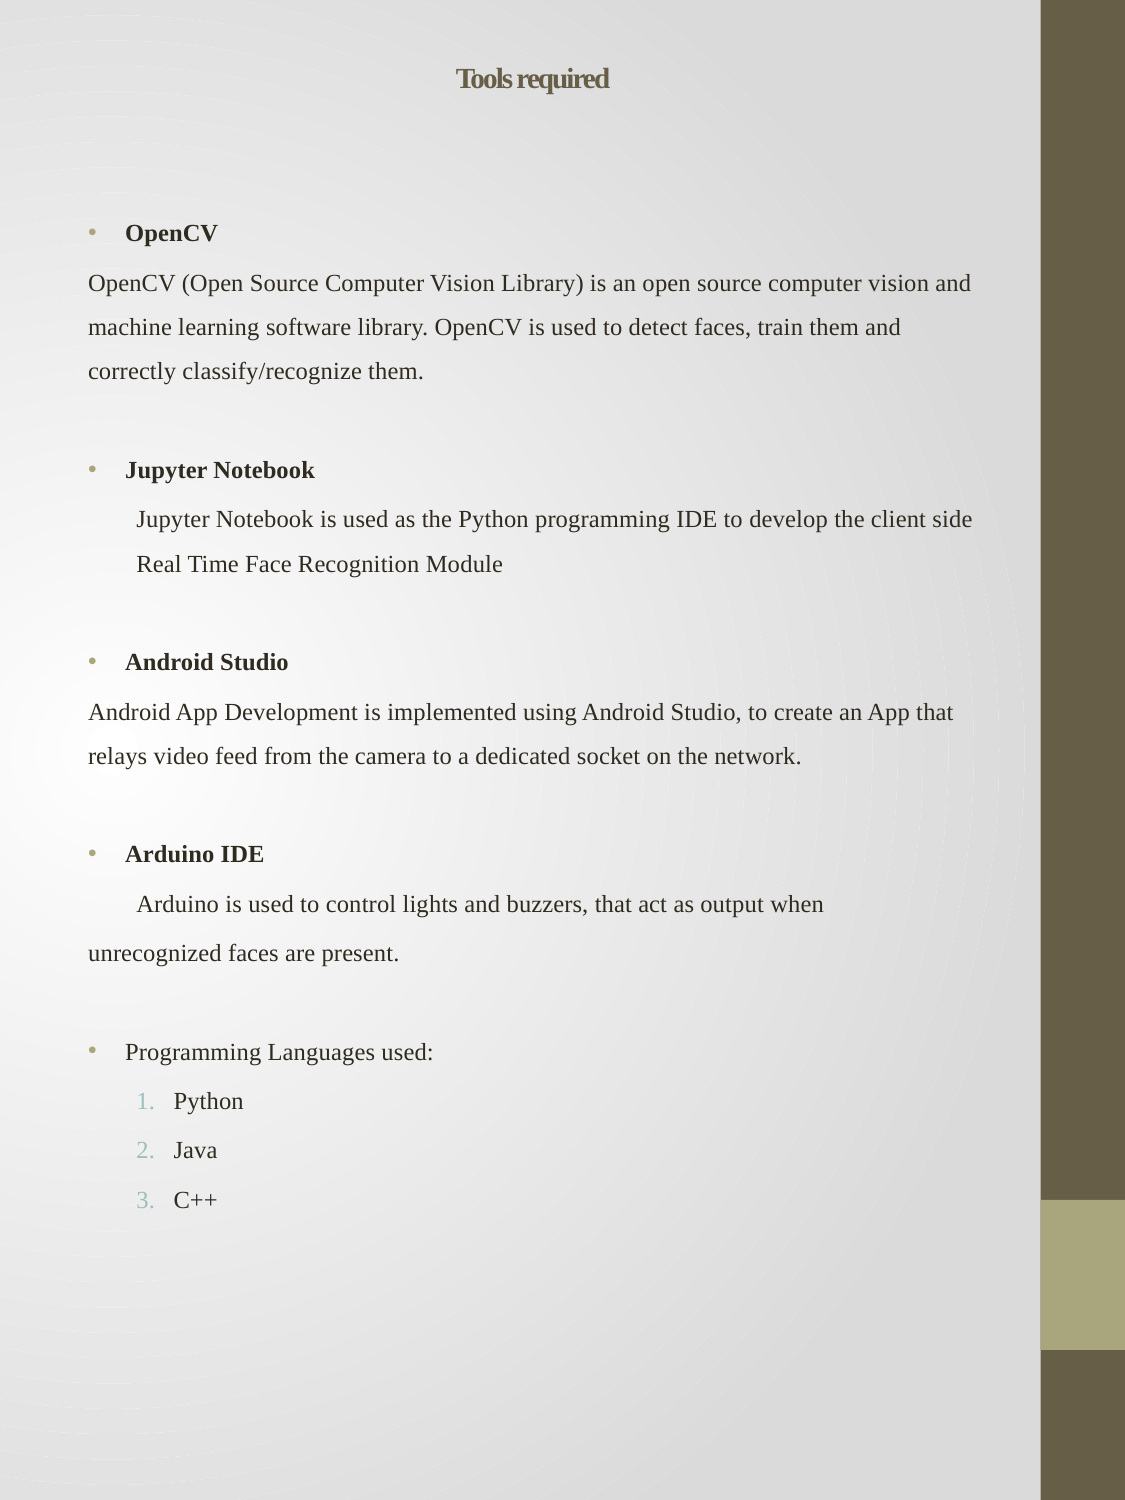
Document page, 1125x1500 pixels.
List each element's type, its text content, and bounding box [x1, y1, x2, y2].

list OpenCV OpenCV (Open Source Computer Vision Library) is an open source computer vision and machine learning software library. OpenCV is used to detect faces, train them and correctly classify/recognize them. Jupyter Notebook Jupyter Notebook is used as the Python programming IDE to develop the client side Real Time Face Recognition Module Android Studio Android App Development is implemented using Android Studio, to create an App that relays video feed from the camera to a dedicated socket on the network. Arduino IDE Arduino is used to control lights and buzzers, that act as output when unrecognized faces are present. Programming Languages used: Python Java C++ [54, 194, 993, 1245]
title Tools required [66, 17, 1000, 136]
